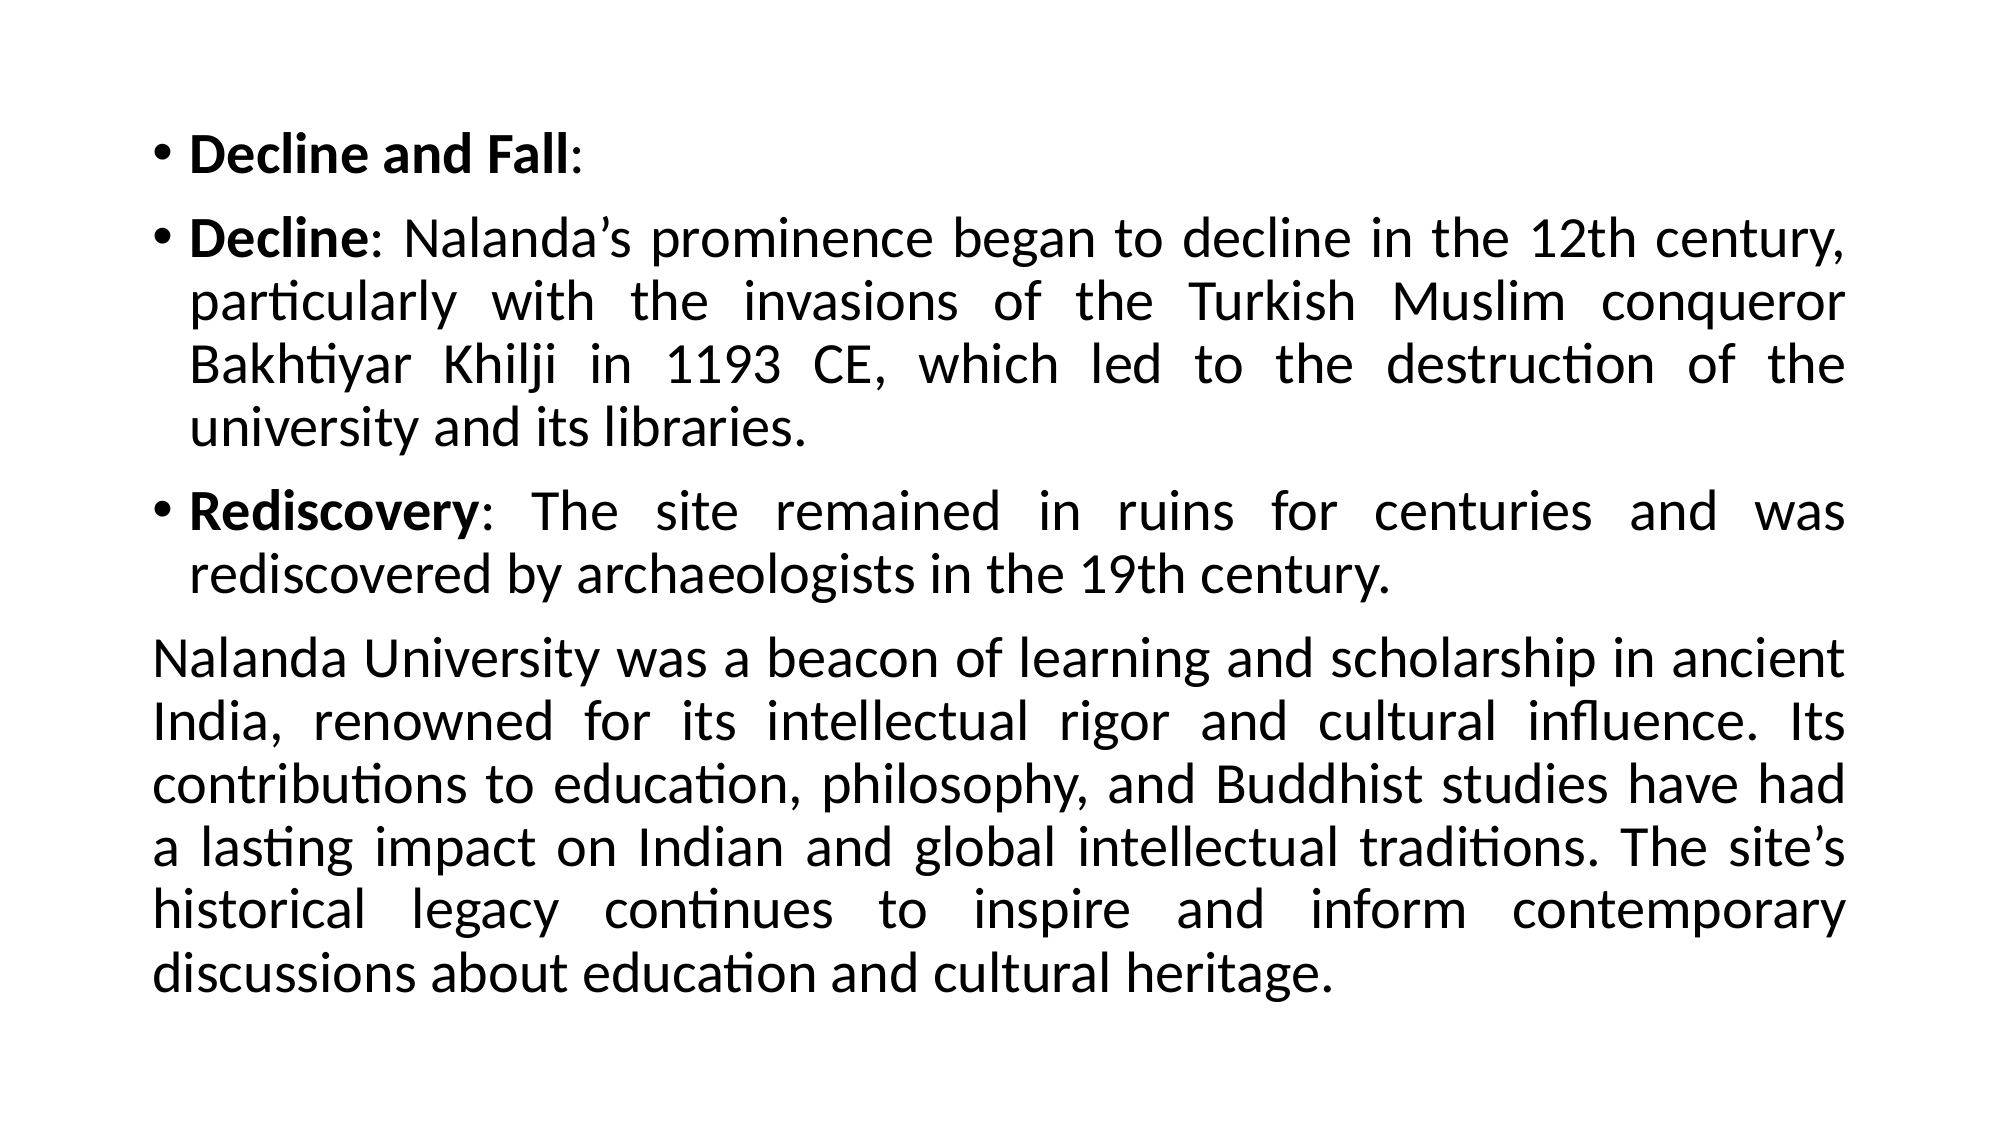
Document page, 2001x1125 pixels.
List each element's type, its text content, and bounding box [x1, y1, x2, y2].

list Decline and Fall: Decline: Nalanda’s prominence began to decline in the 12th century, particularly with the invasions of the Turkish Muslim conqueror Bakhtiyar Khilji in 1193 CE, which led to the destruction of the university and its libraries. Rediscovery: The site remained in ruins for centuries and was rediscovered by archaeologists in the 19th century. Nalanda University was a beacon of learning and scholarship in ancient India, renowned for its intellectual rigor and cultural influence. Its contributions to education, philosophy, and Buddhist studies have had a lasting impact on Indian and global intellectual traditions. The site’s historical legacy continues to inspire and inform contemporary discussions about education and cultural heritage. [137, 116, 1863, 1014]
